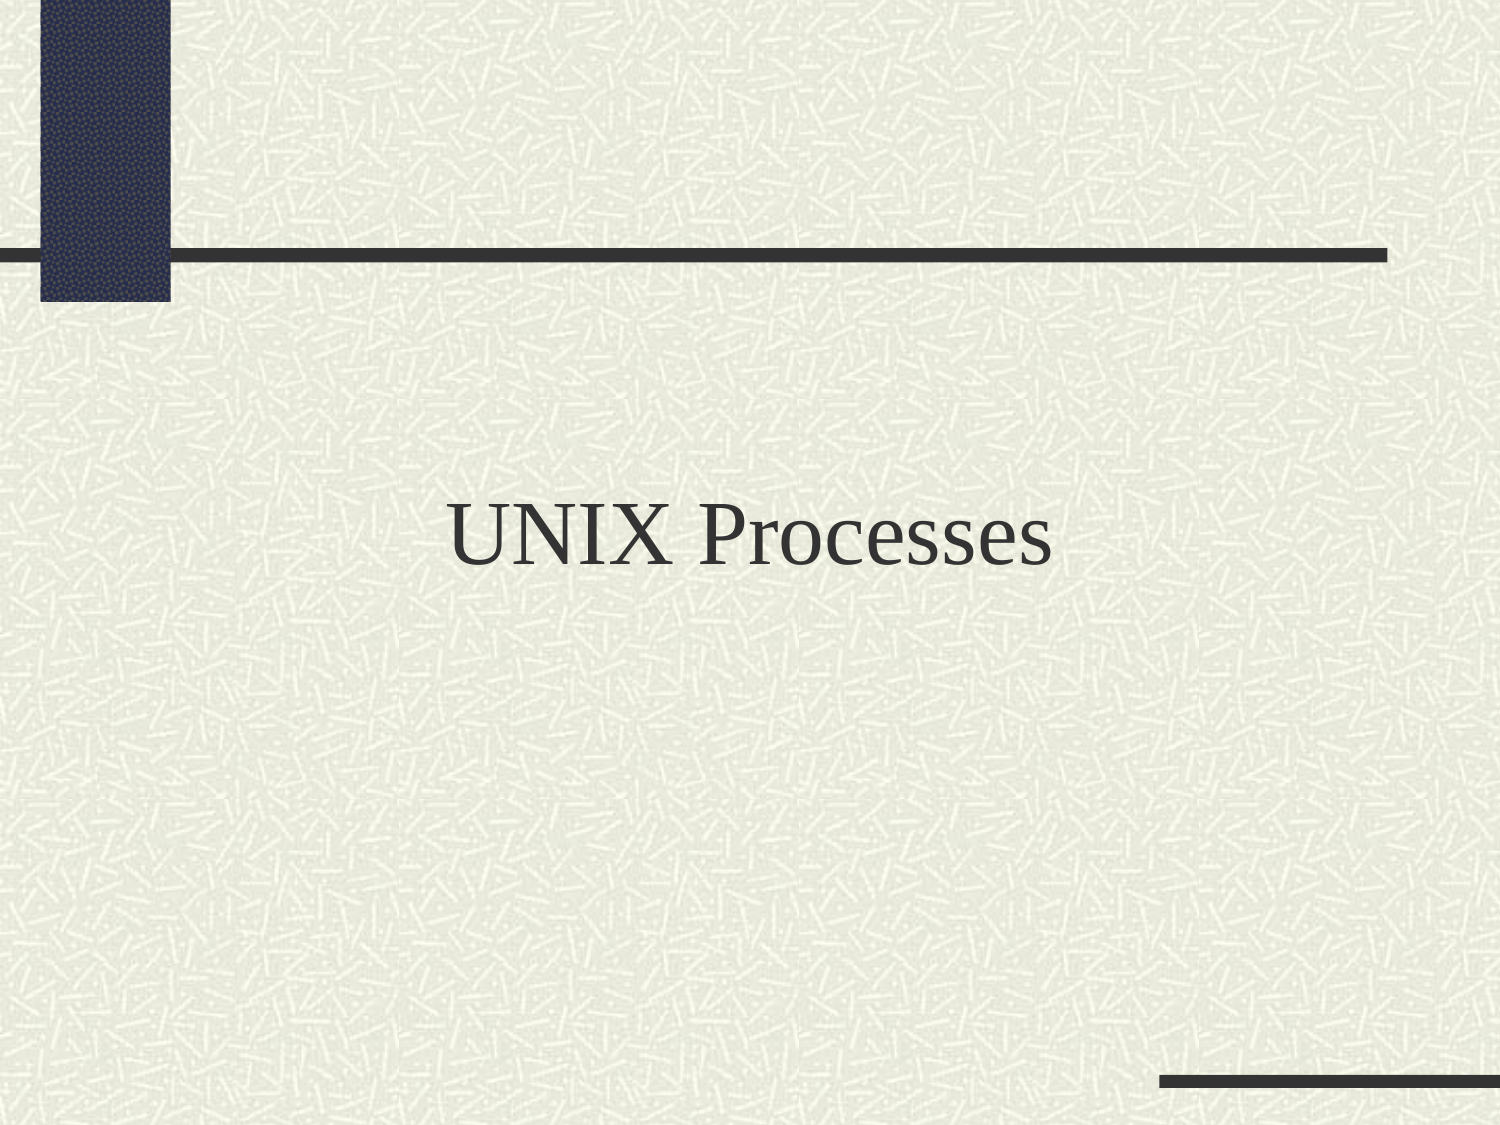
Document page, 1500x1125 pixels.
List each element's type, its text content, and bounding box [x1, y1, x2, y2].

text_box UNIX Processes [112, 349, 1388, 591]
picture [0, 0, 1500, 1125]
